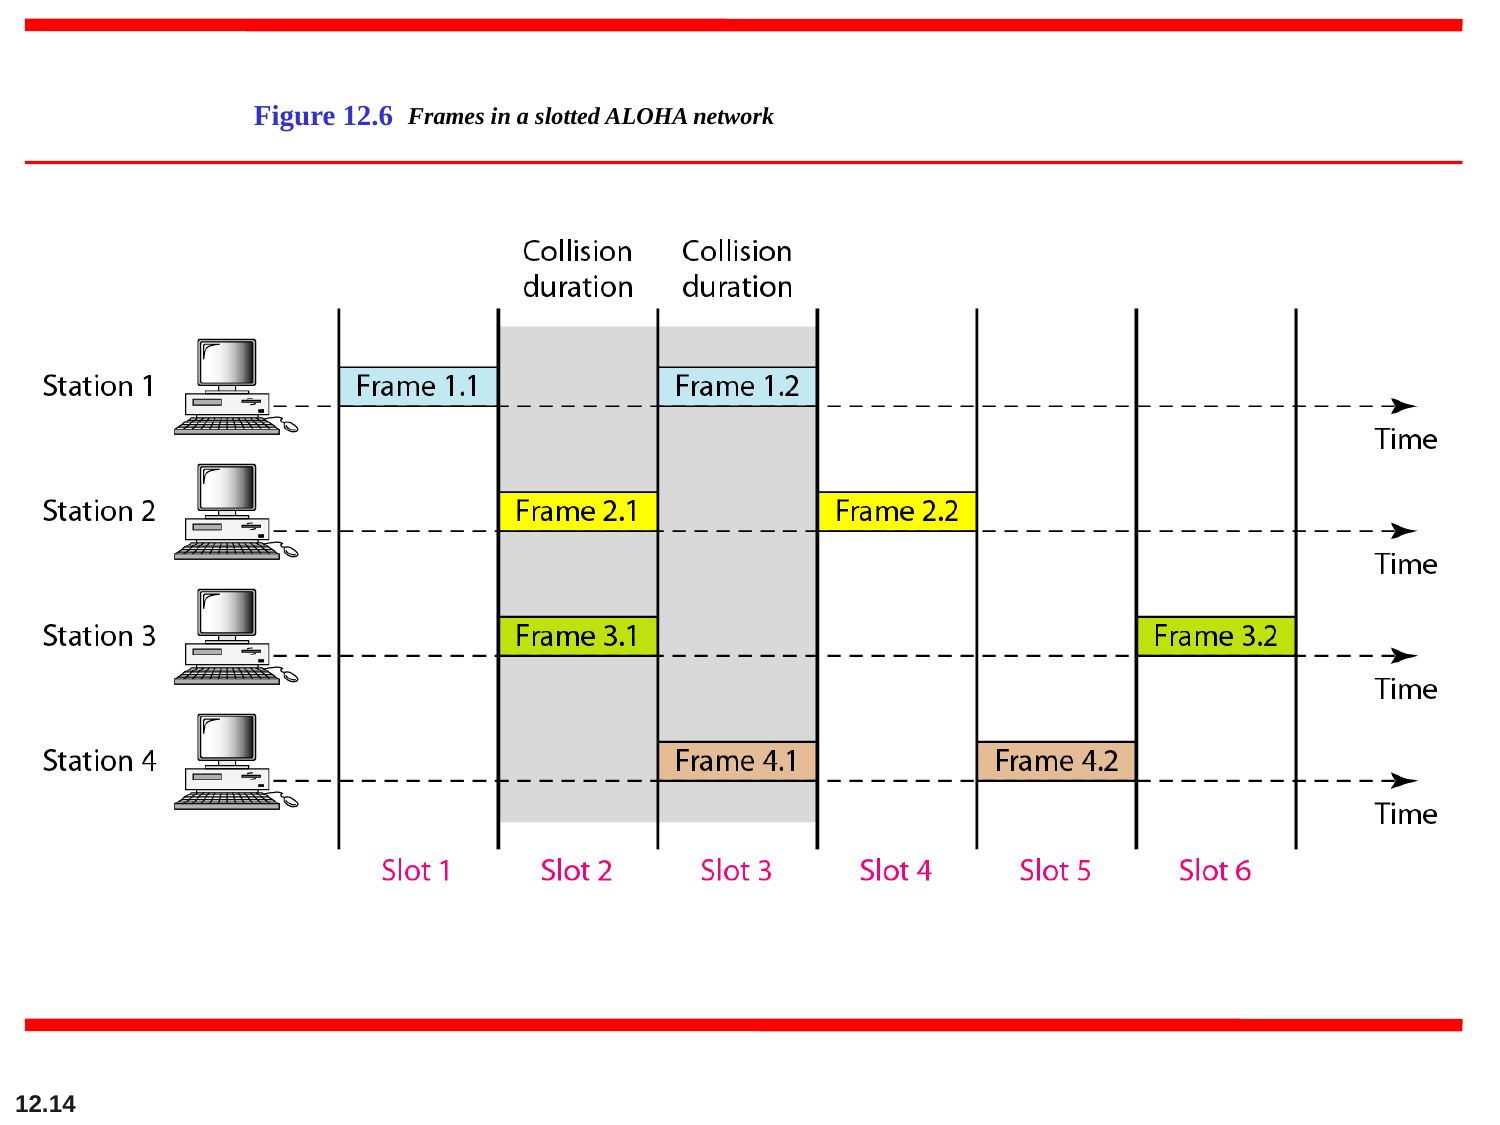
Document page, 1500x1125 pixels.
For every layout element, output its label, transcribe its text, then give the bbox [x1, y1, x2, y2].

text_box Figure 12.6 Frames in a slotted ALOHA network [239, 62, 790, 138]
picture [42, 234, 1438, 888]
slide_number 12.14 [0, 1049, 313, 1125]
